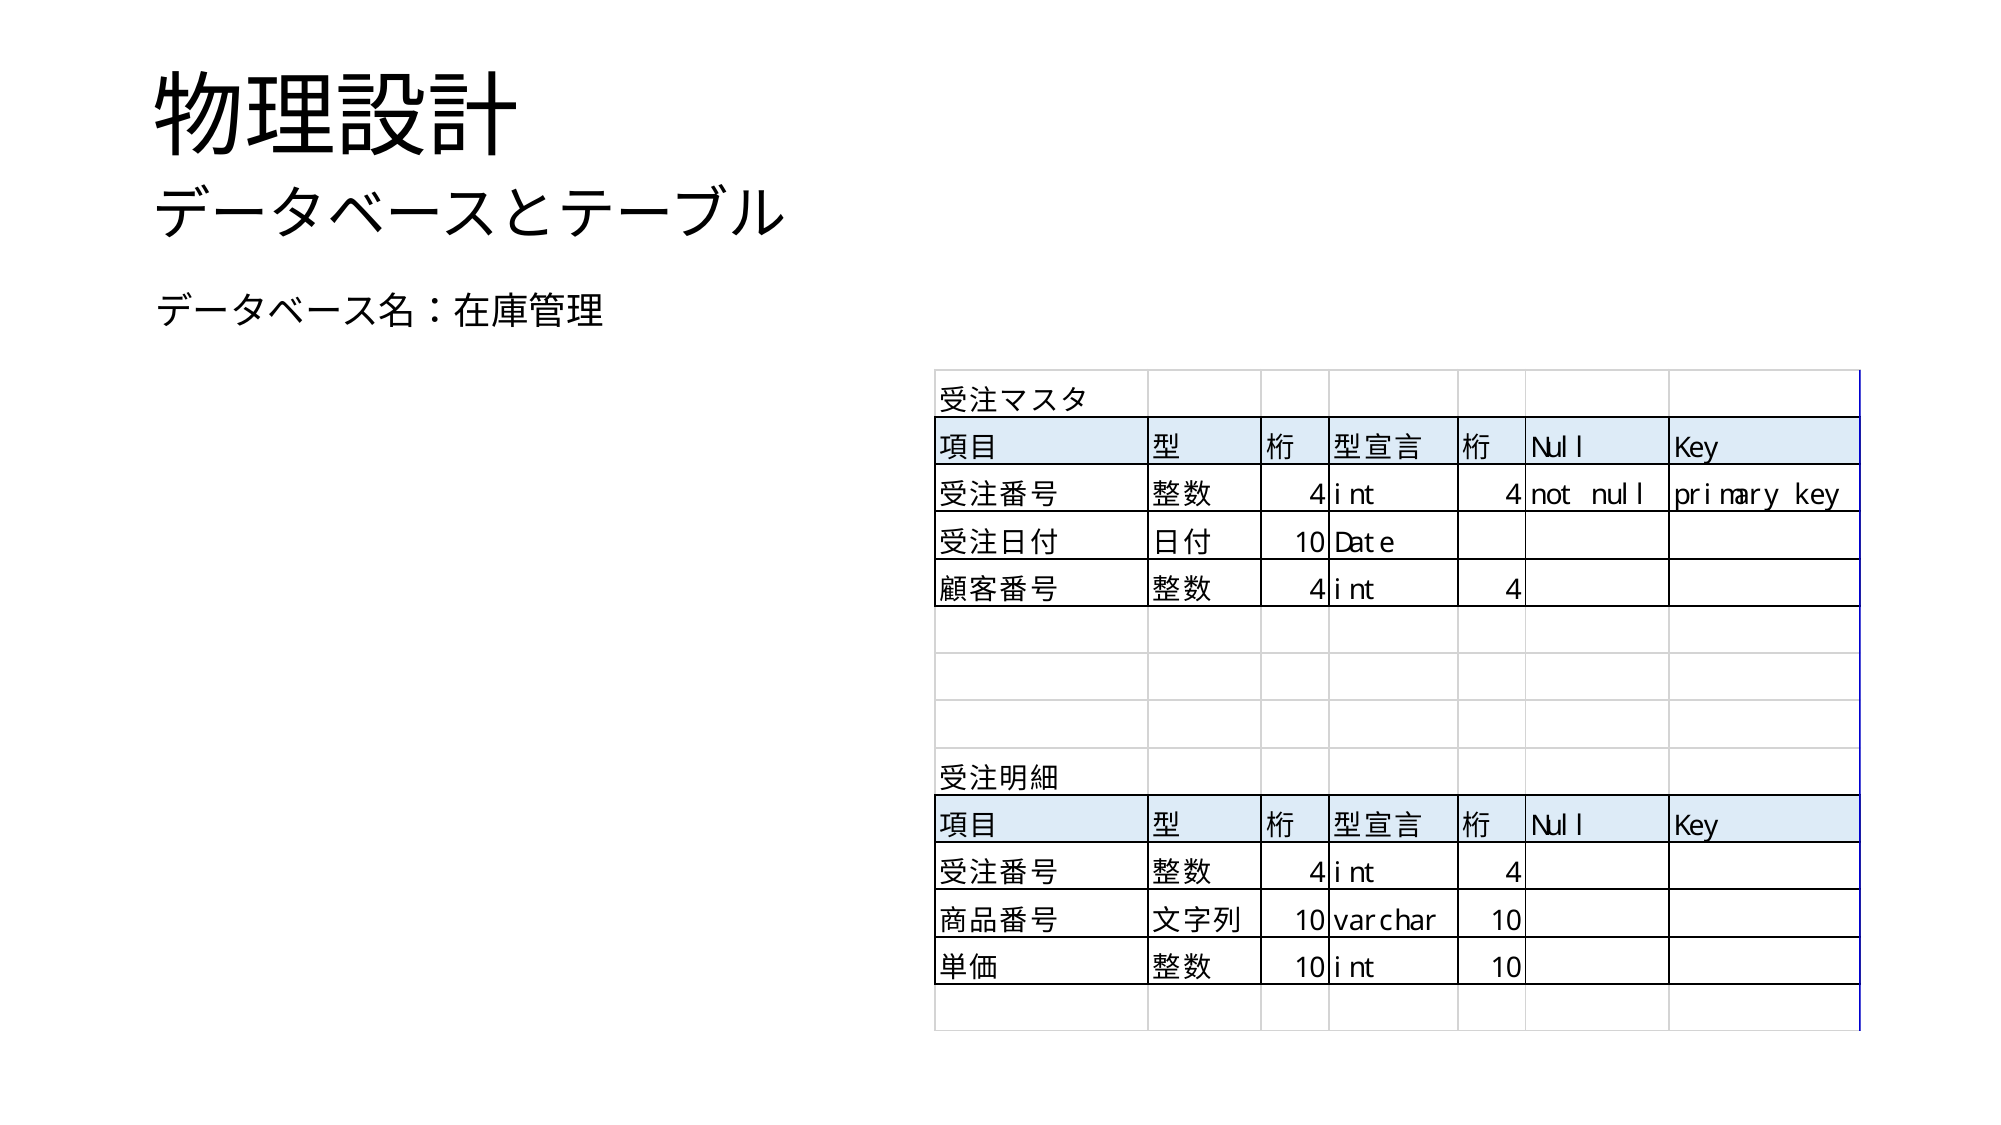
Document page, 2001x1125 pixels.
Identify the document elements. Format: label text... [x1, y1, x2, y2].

title 物理設計 [137, 59, 1863, 177]
list データベースとテーブル [137, 177, 1863, 258]
text_box データベース名：在庫管理 [140, 280, 619, 340]
picture [933, 368, 1863, 1033]
